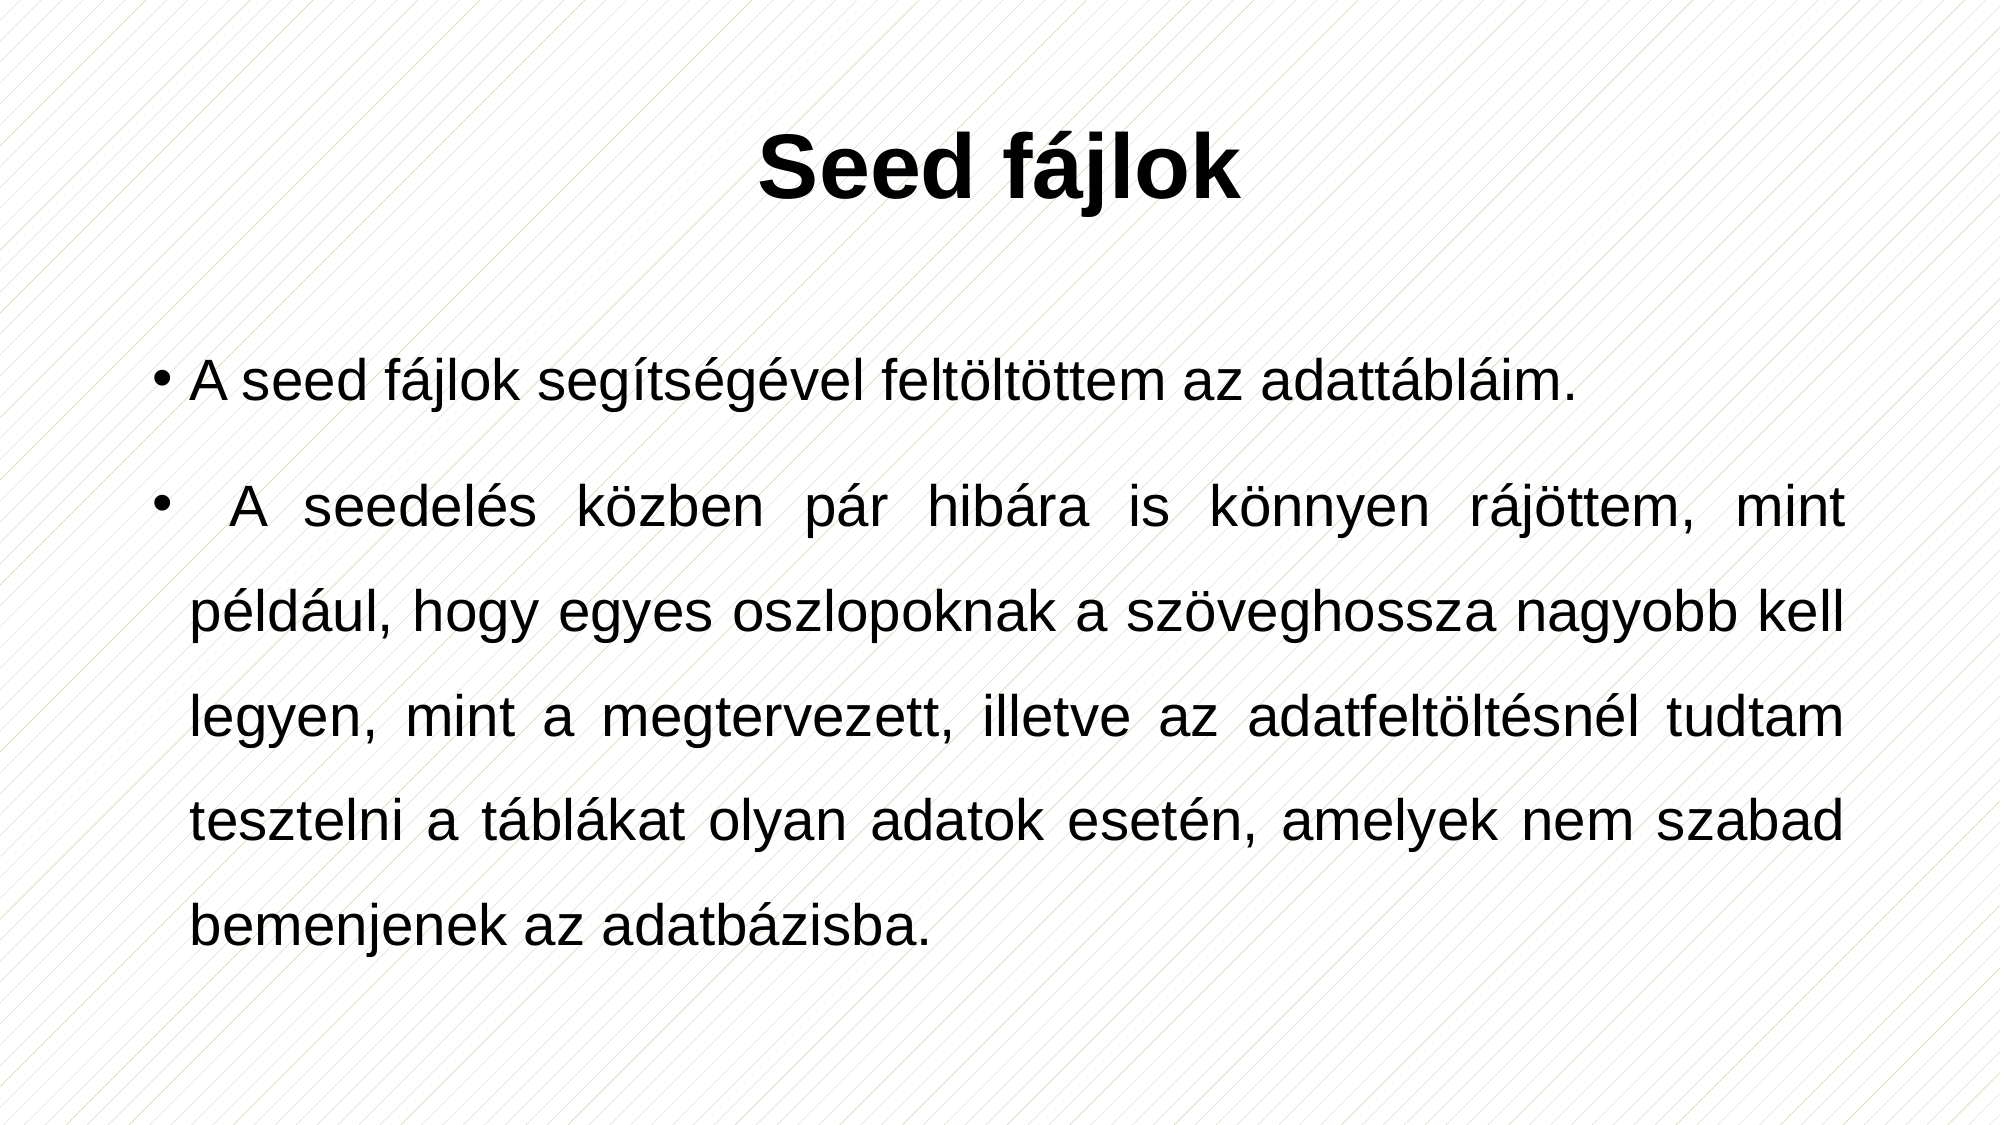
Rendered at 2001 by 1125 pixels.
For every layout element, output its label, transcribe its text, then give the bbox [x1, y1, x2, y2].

list A seed fájlok segítségével feltöltöttem az adattábláim. A seedelés közben pár hibára is könnyen rájöttem, mint például, hogy egyes oszlopoknak a szöveghossza nagyobb kell legyen, mint a megtervezett, illetve az adatfeltöltésnél tudtam tesztelni a táblákat olyan adatok esetén, amelyek nem szabad bemenjenek az adatbázisba. [137, 299, 1863, 1014]
title Seed fájlok [137, 59, 1863, 278]
